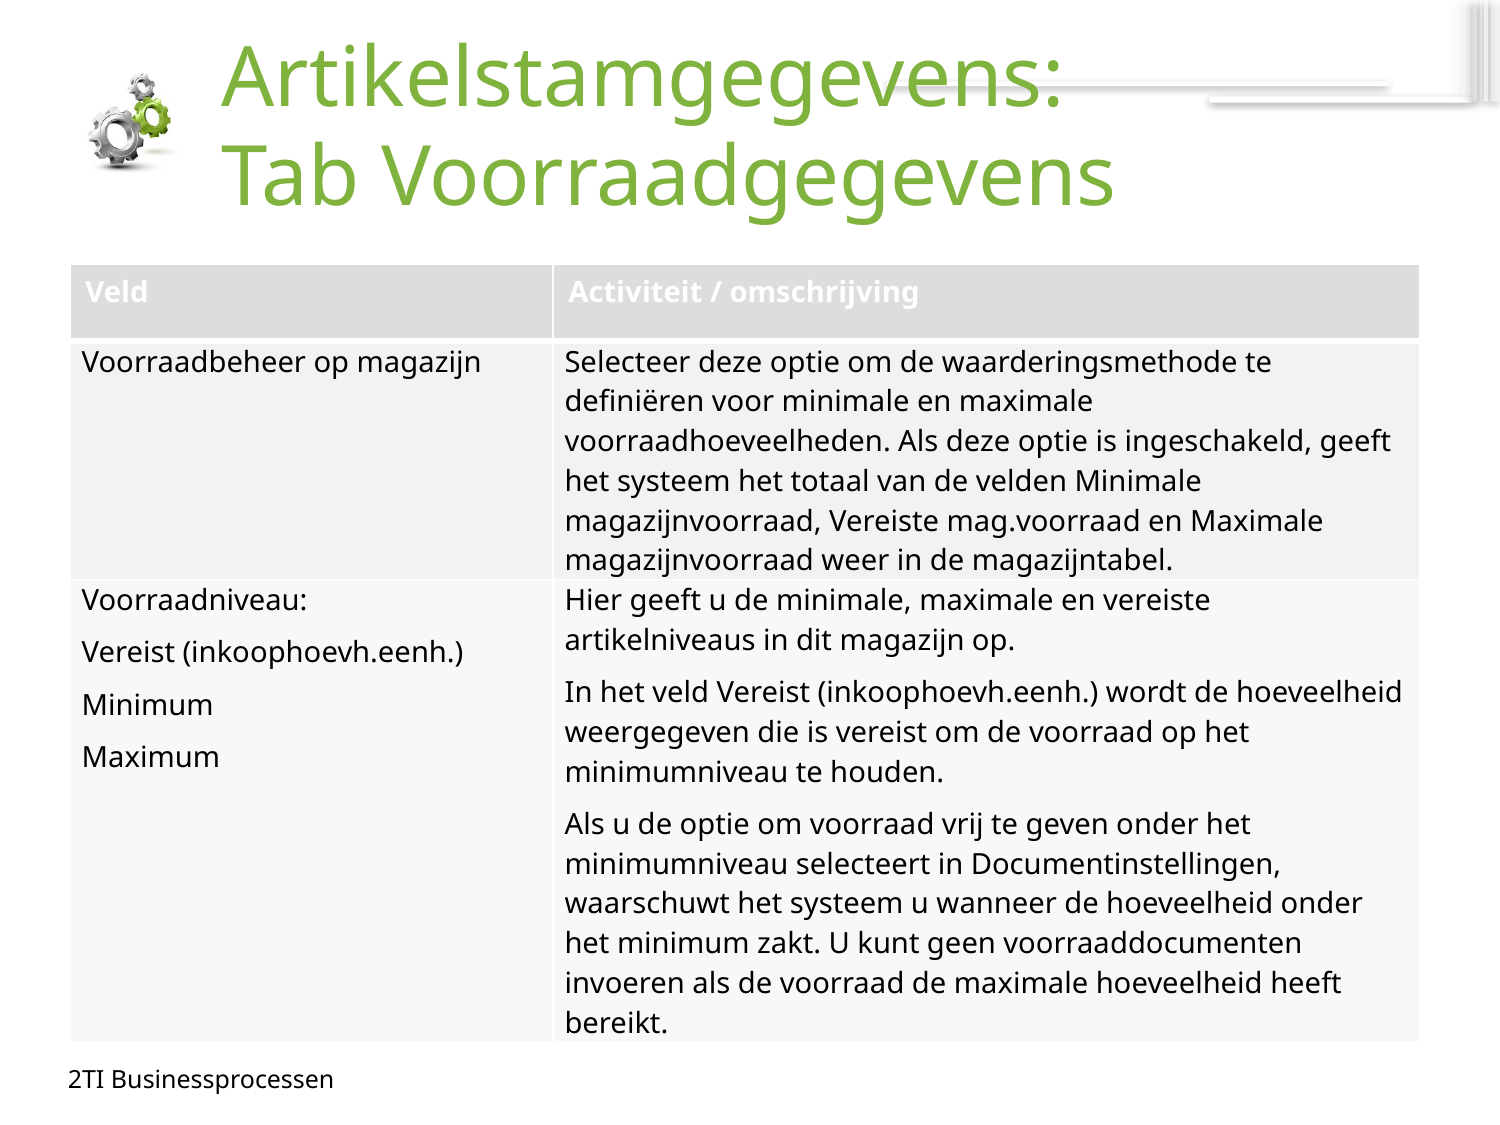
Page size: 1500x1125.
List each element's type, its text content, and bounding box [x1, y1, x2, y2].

table_cell Hier geeft u de minimale, maximale en vereiste artikelniveaus in dit magazijn op. In het veld Vereist (inkoophoevh.eenh.) wordt de hoeveelheid weergegeven die is vereist om de voorraad op het minimumniveau te houden. Als u de optie om voorraad vrij te geven onder het minimumniveau selecteert in Documentinstellingen, waarschuwt het systeem u wanneer de hoeveelheid onder het minimum zakt. U kunt geen voorraaddocumenten invoeren als de voorraad de maximale hoeveelheid heeft bereikt. [554, 580, 1419, 1041]
table_cell Selecteer deze optie om de waarderingsmethode te definiëren voor minimale en maximale voorraadhoeveelheden. Als deze optie is ingeschakeld, geeft het systeem het totaal van de velden Minimale magazijnvoorraad, Vereiste mag.voorraad en Maximale magazijnvoorraad weer in de magazijntabel. [554, 344, 1419, 579]
table_cell Voorraadniveau: Vereist (inkoophoevh.eenh.) Minimum Maximum [71, 580, 552, 1041]
table_header Veld [71, 265, 552, 338]
picture [78, 69, 186, 176]
table_cell Voorraadbeheer op magazijn [71, 344, 552, 579]
table_header Activiteit / omschrijving [554, 265, 1419, 338]
title Artikelstamgegevens: Tab Voorraadgegevens [206, 35, 1418, 211]
